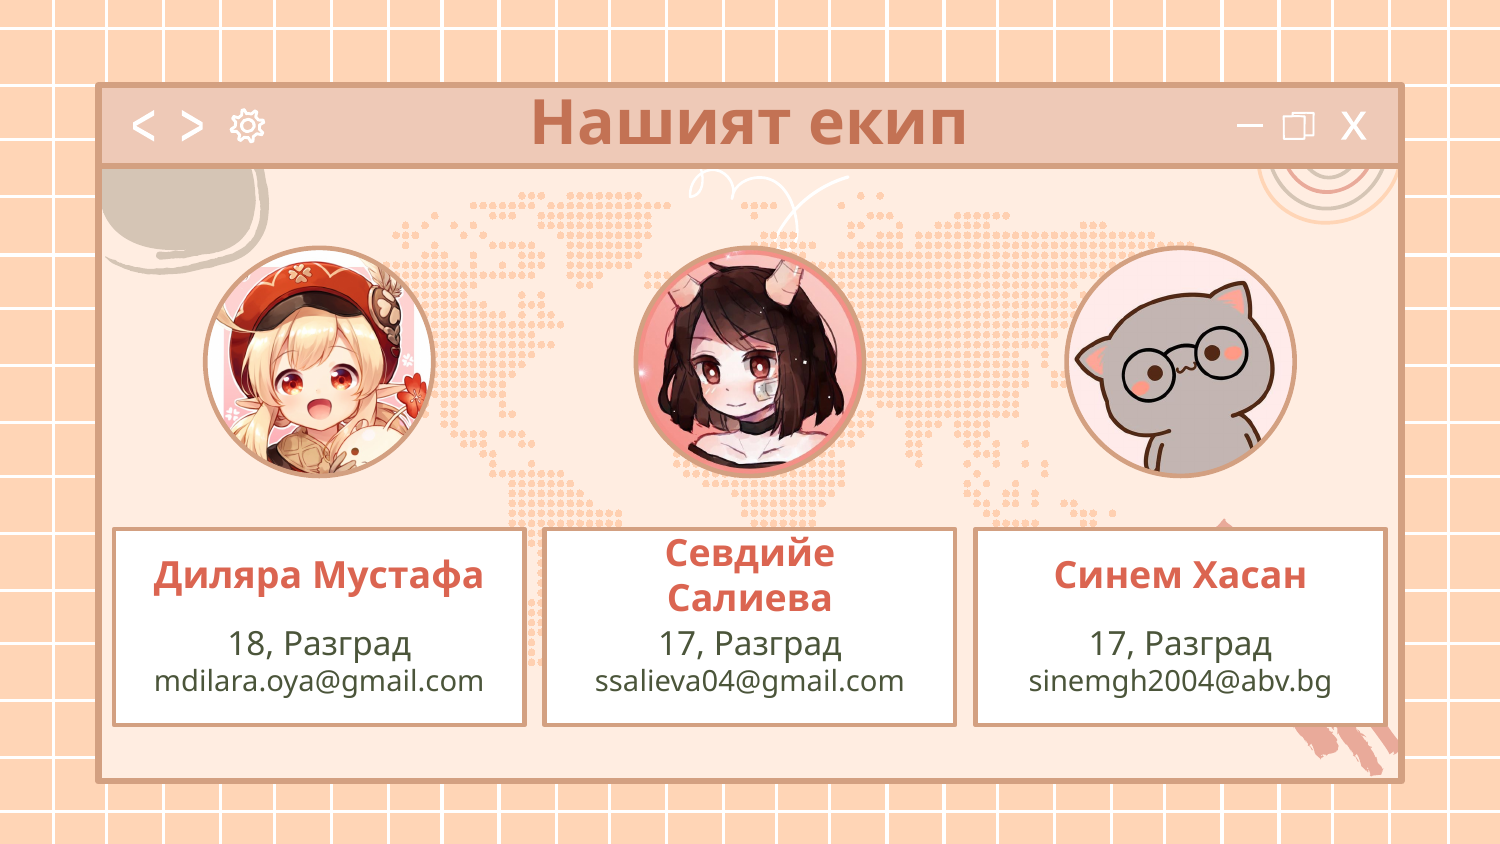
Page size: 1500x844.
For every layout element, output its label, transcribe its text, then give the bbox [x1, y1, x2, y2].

subtitle 17, Разград ssalieva04@gmail.com [576, 675, 924, 707]
picture [635, 247, 865, 477]
subtitle 18, Разград mdilara.oya@gmail.com [145, 612, 493, 707]
text_box [544, 675, 956, 725]
picture [204, 247, 434, 477]
text_box [114, 528, 525, 725]
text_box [295, 191, 1205, 666]
text_box [975, 528, 1386, 725]
text_box Синем Хасан [1210, 535, 1355, 612]
title Нашият екип [118, 72, 1382, 167]
text_box 17, Разград sinemgh2004@abv.bg [1007, 612, 1355, 707]
subtitle Диляра Мустафа [145, 535, 290, 612]
picture [1066, 247, 1295, 477]
